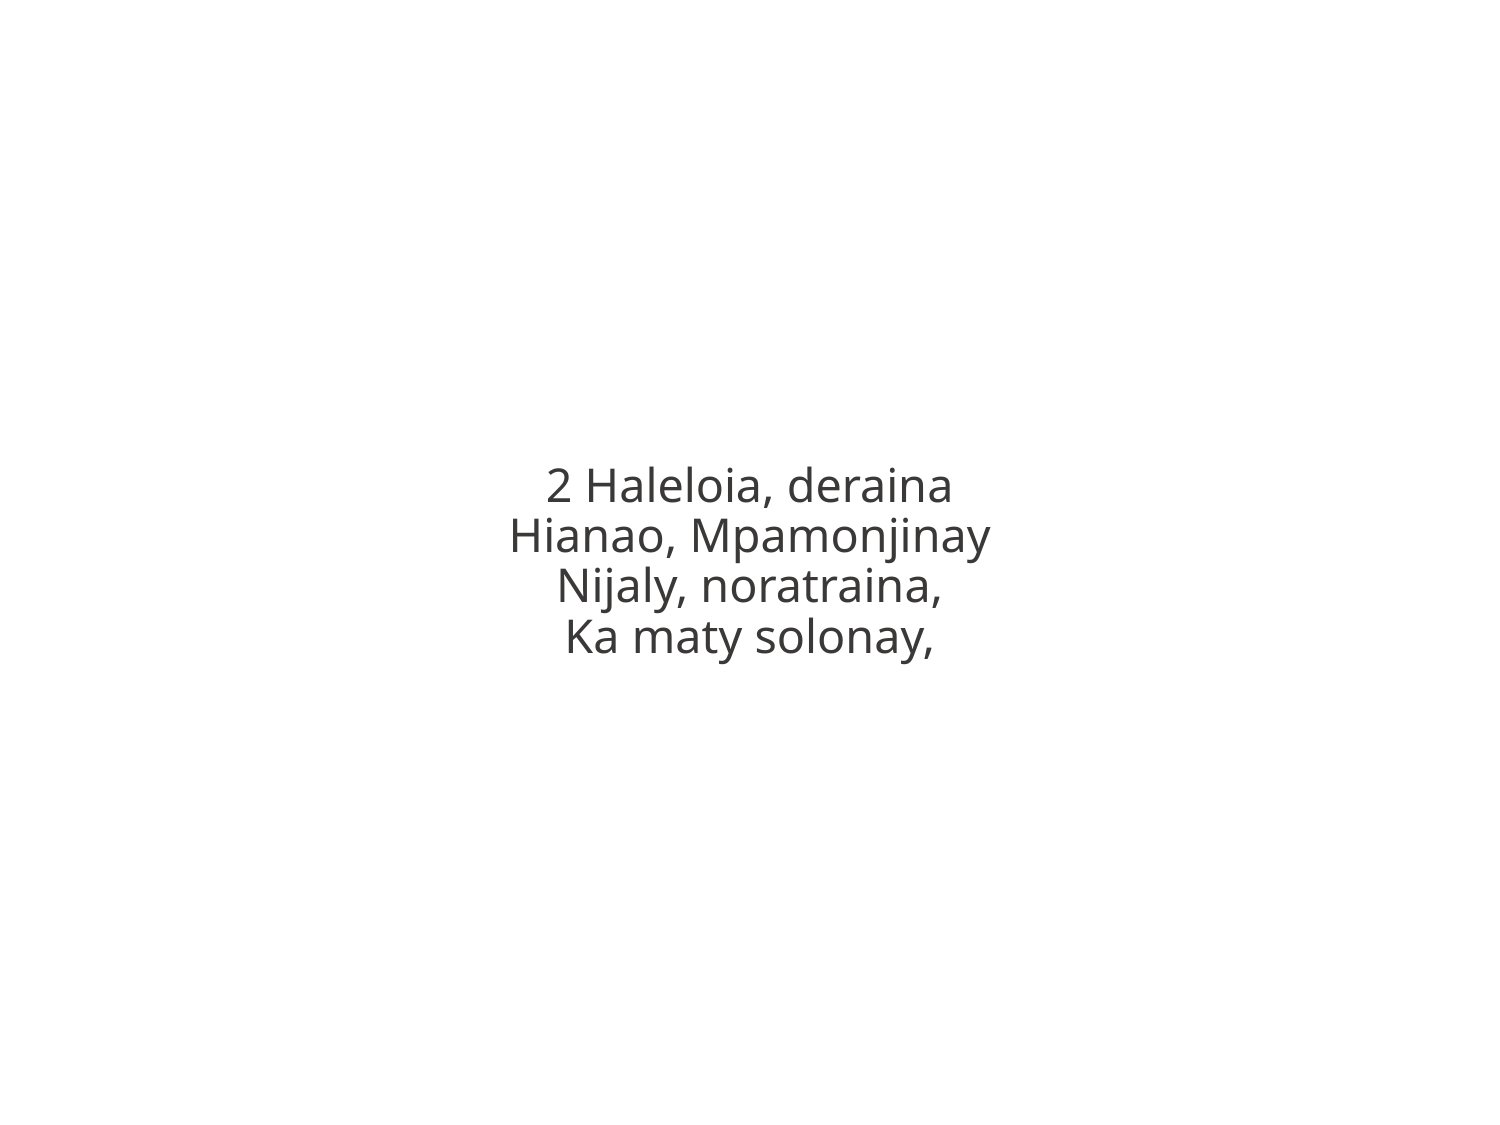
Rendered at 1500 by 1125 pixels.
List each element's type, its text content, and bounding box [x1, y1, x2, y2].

title 2 Haleloia, deraina Hianao, Mpamonjinay Nijaly, noratraina, Ka maty solonay, [103, 453, 1397, 672]
